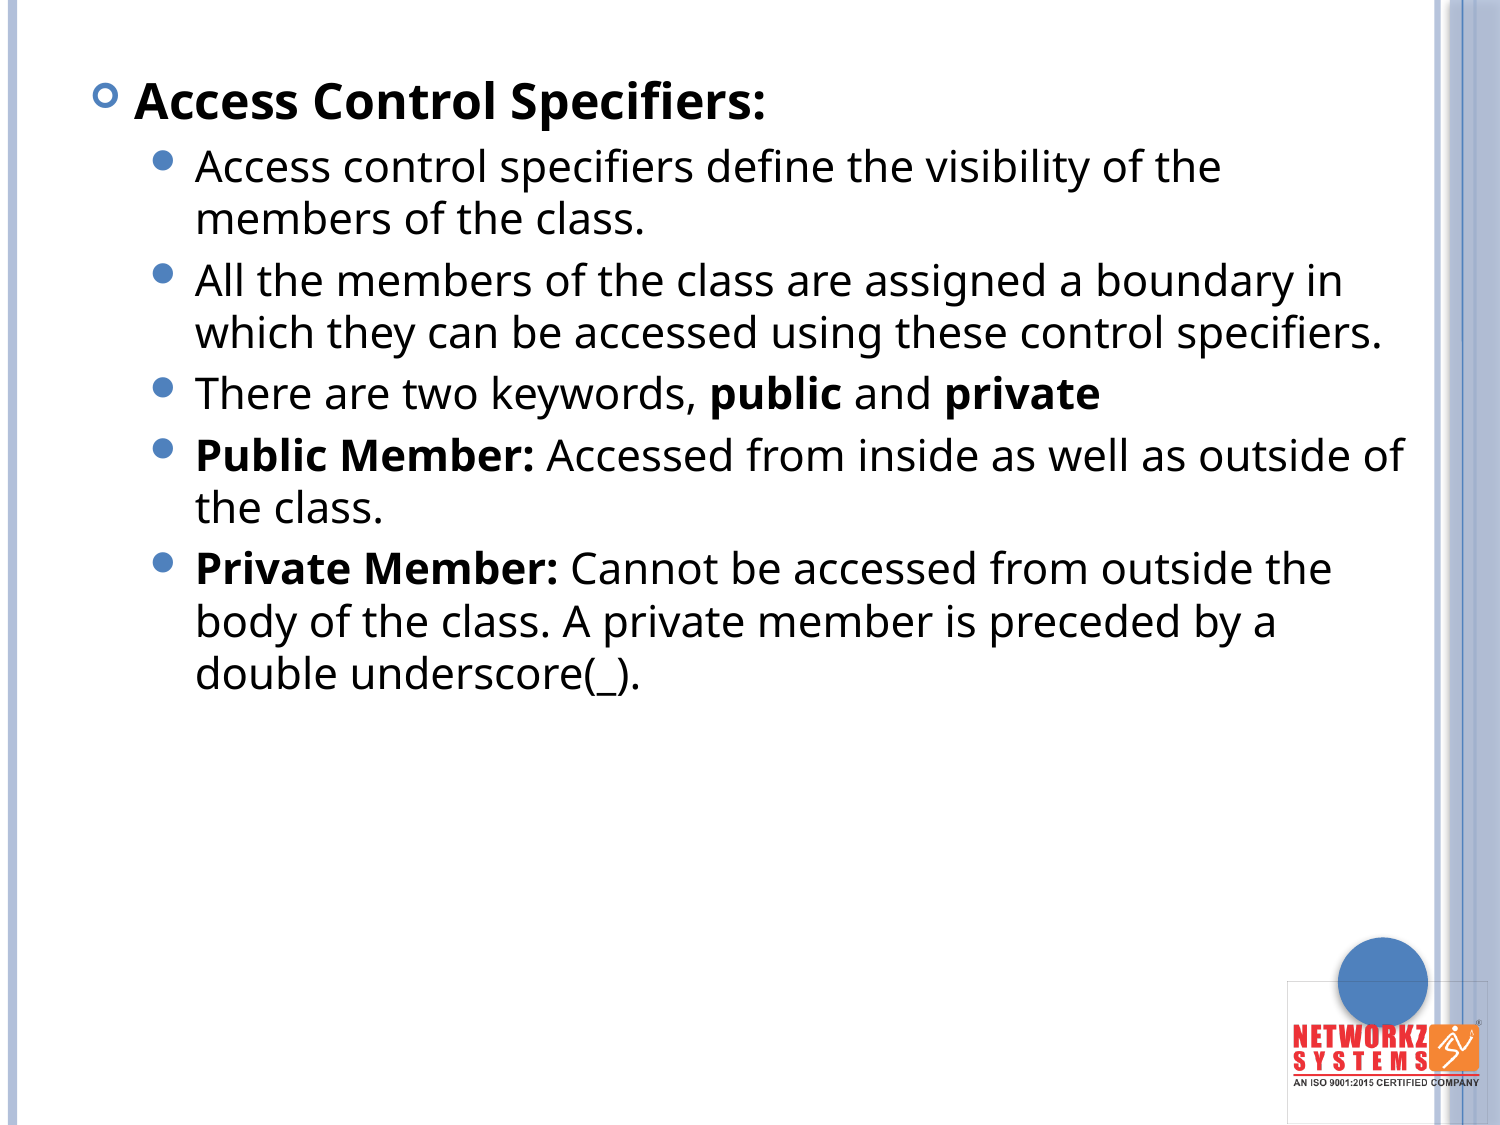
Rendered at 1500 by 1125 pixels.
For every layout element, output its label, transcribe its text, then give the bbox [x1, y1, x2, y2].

list Access Control Specifiers: Access control specifiers define the visibility of the members of the class. All the members of the class are assigned a boundary in which they can be accessed using these control specifiers. There are two keywords, public and private Public Member: Accessed from inside as well as outside of the class. Private Member: Cannot be accessed from outside the body of the class. A private member is preceded by a double underscore(_). [75, 62, 1425, 1018]
picture [1286, 981, 1489, 1124]
